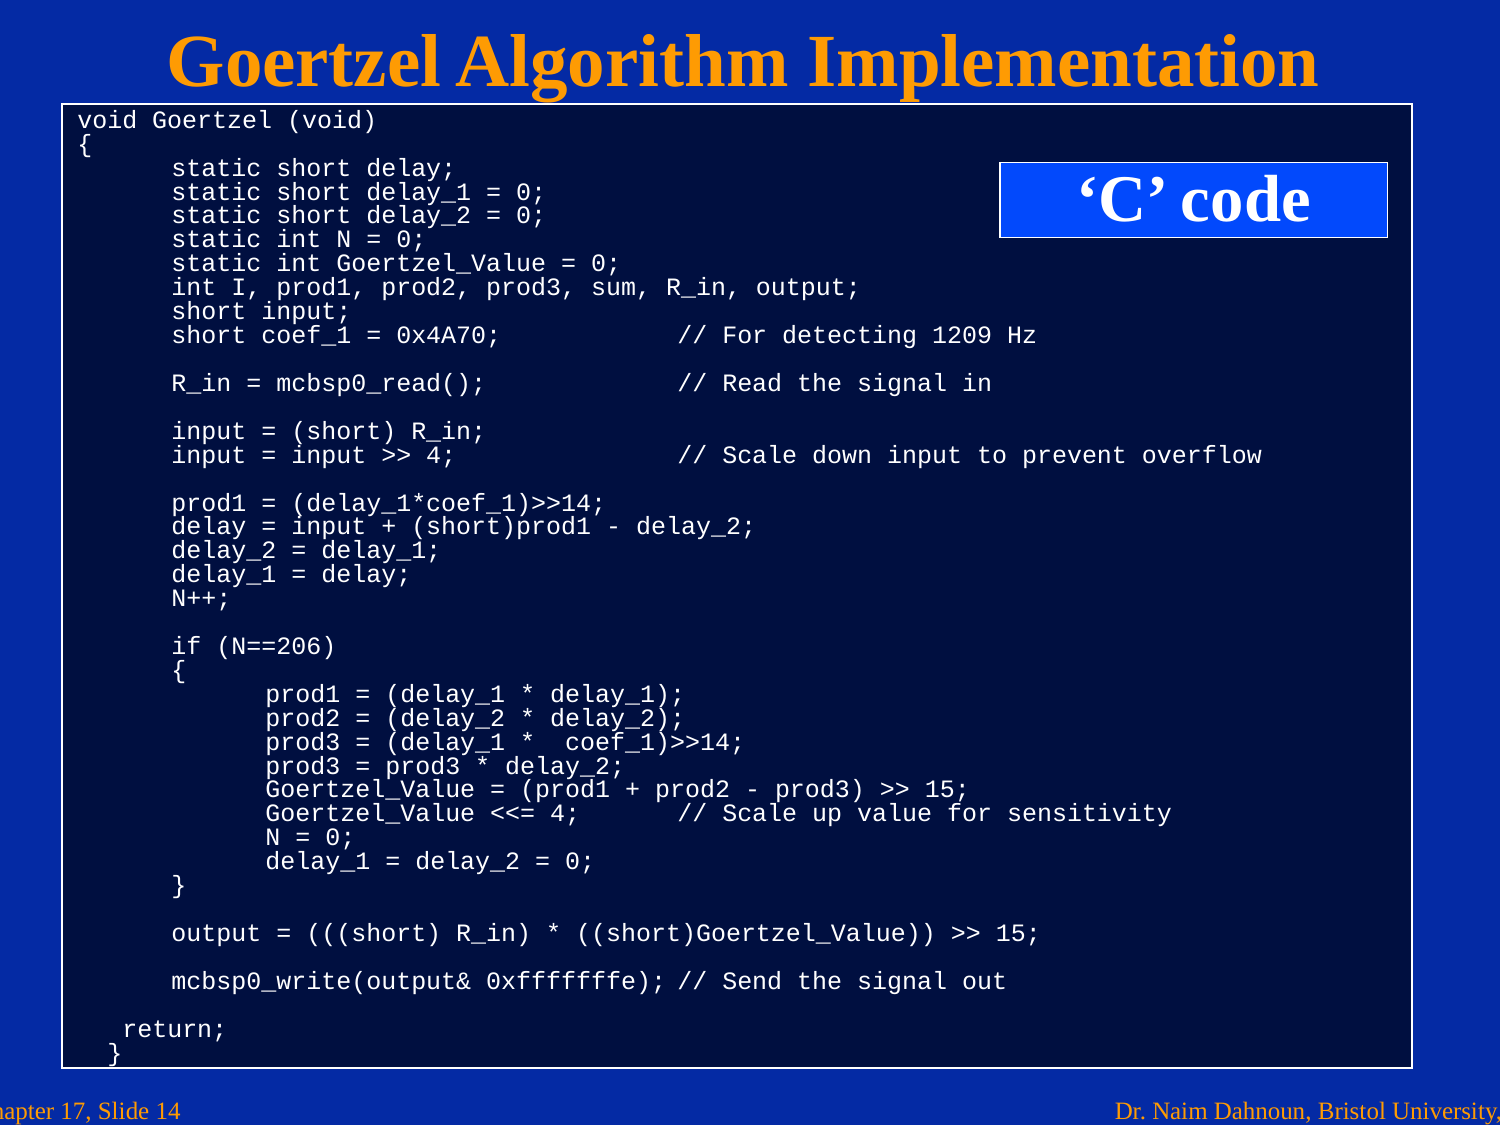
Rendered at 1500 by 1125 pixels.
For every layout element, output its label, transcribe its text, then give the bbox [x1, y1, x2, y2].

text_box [62, 101, 1463, 1106]
title Goertzel Algorithm Implementation [0, 0, 1488, 126]
